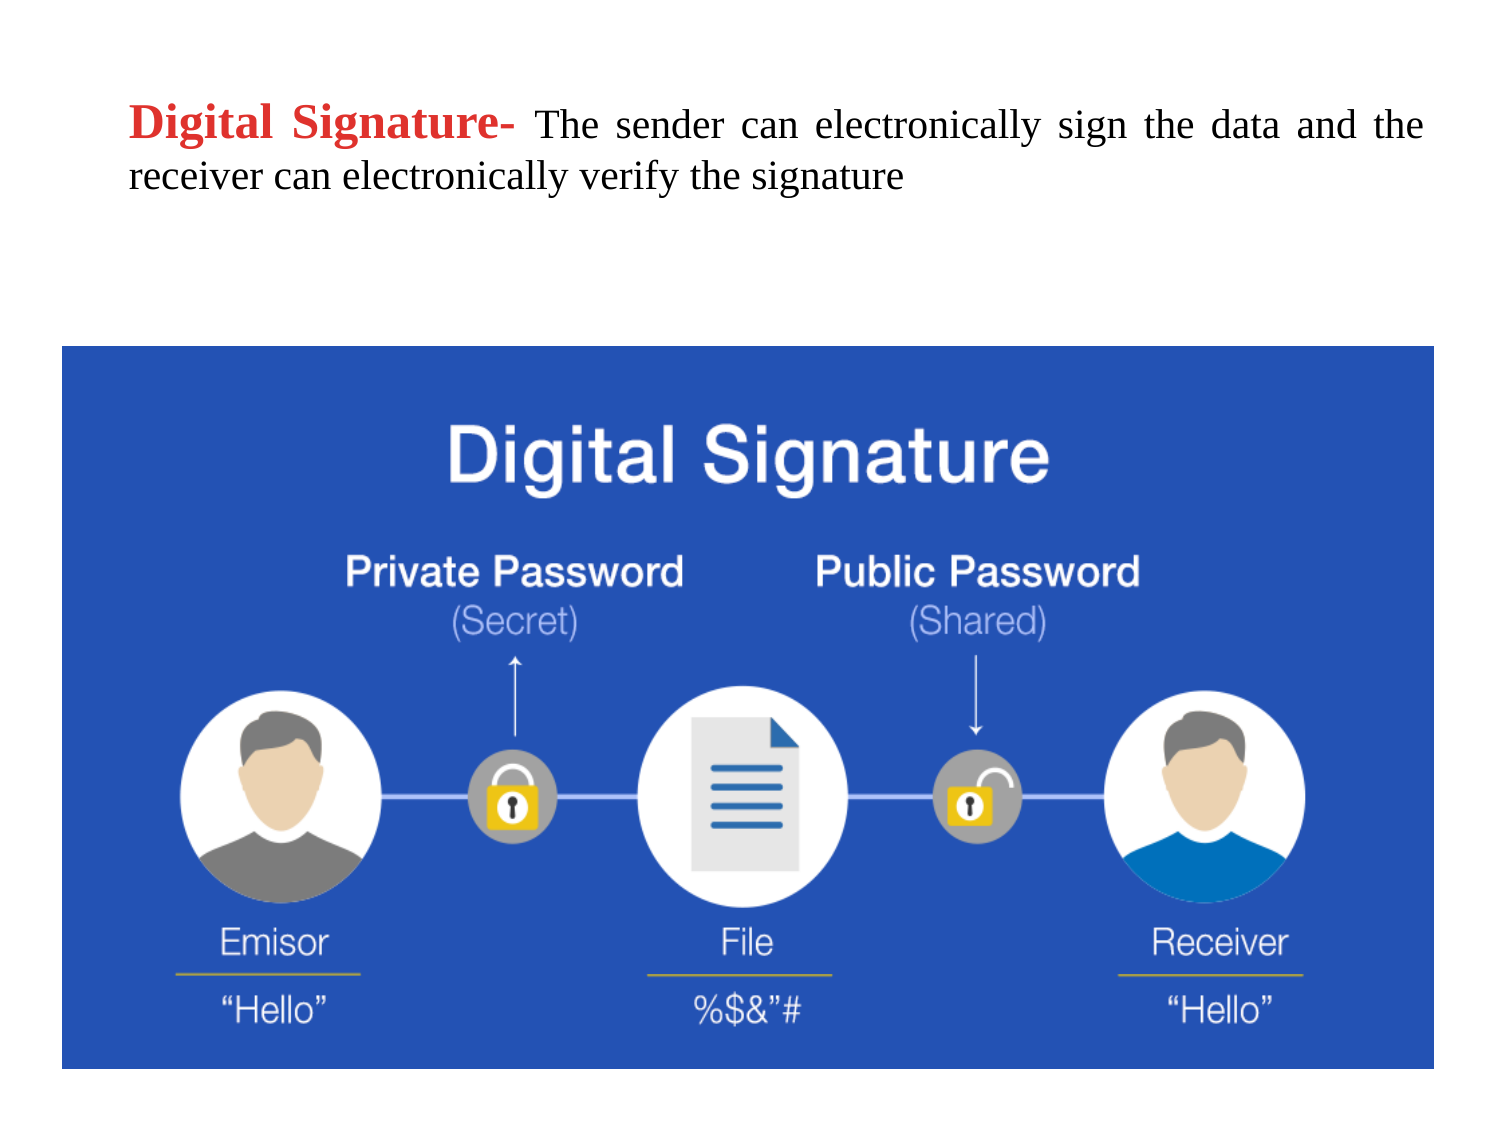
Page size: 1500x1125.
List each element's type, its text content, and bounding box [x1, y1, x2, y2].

picture [61, 345, 1434, 1069]
text_box Digital Signature- The sender can electronically sign the data and the receiver can electronically verify the signature [114, 80, 1440, 206]
